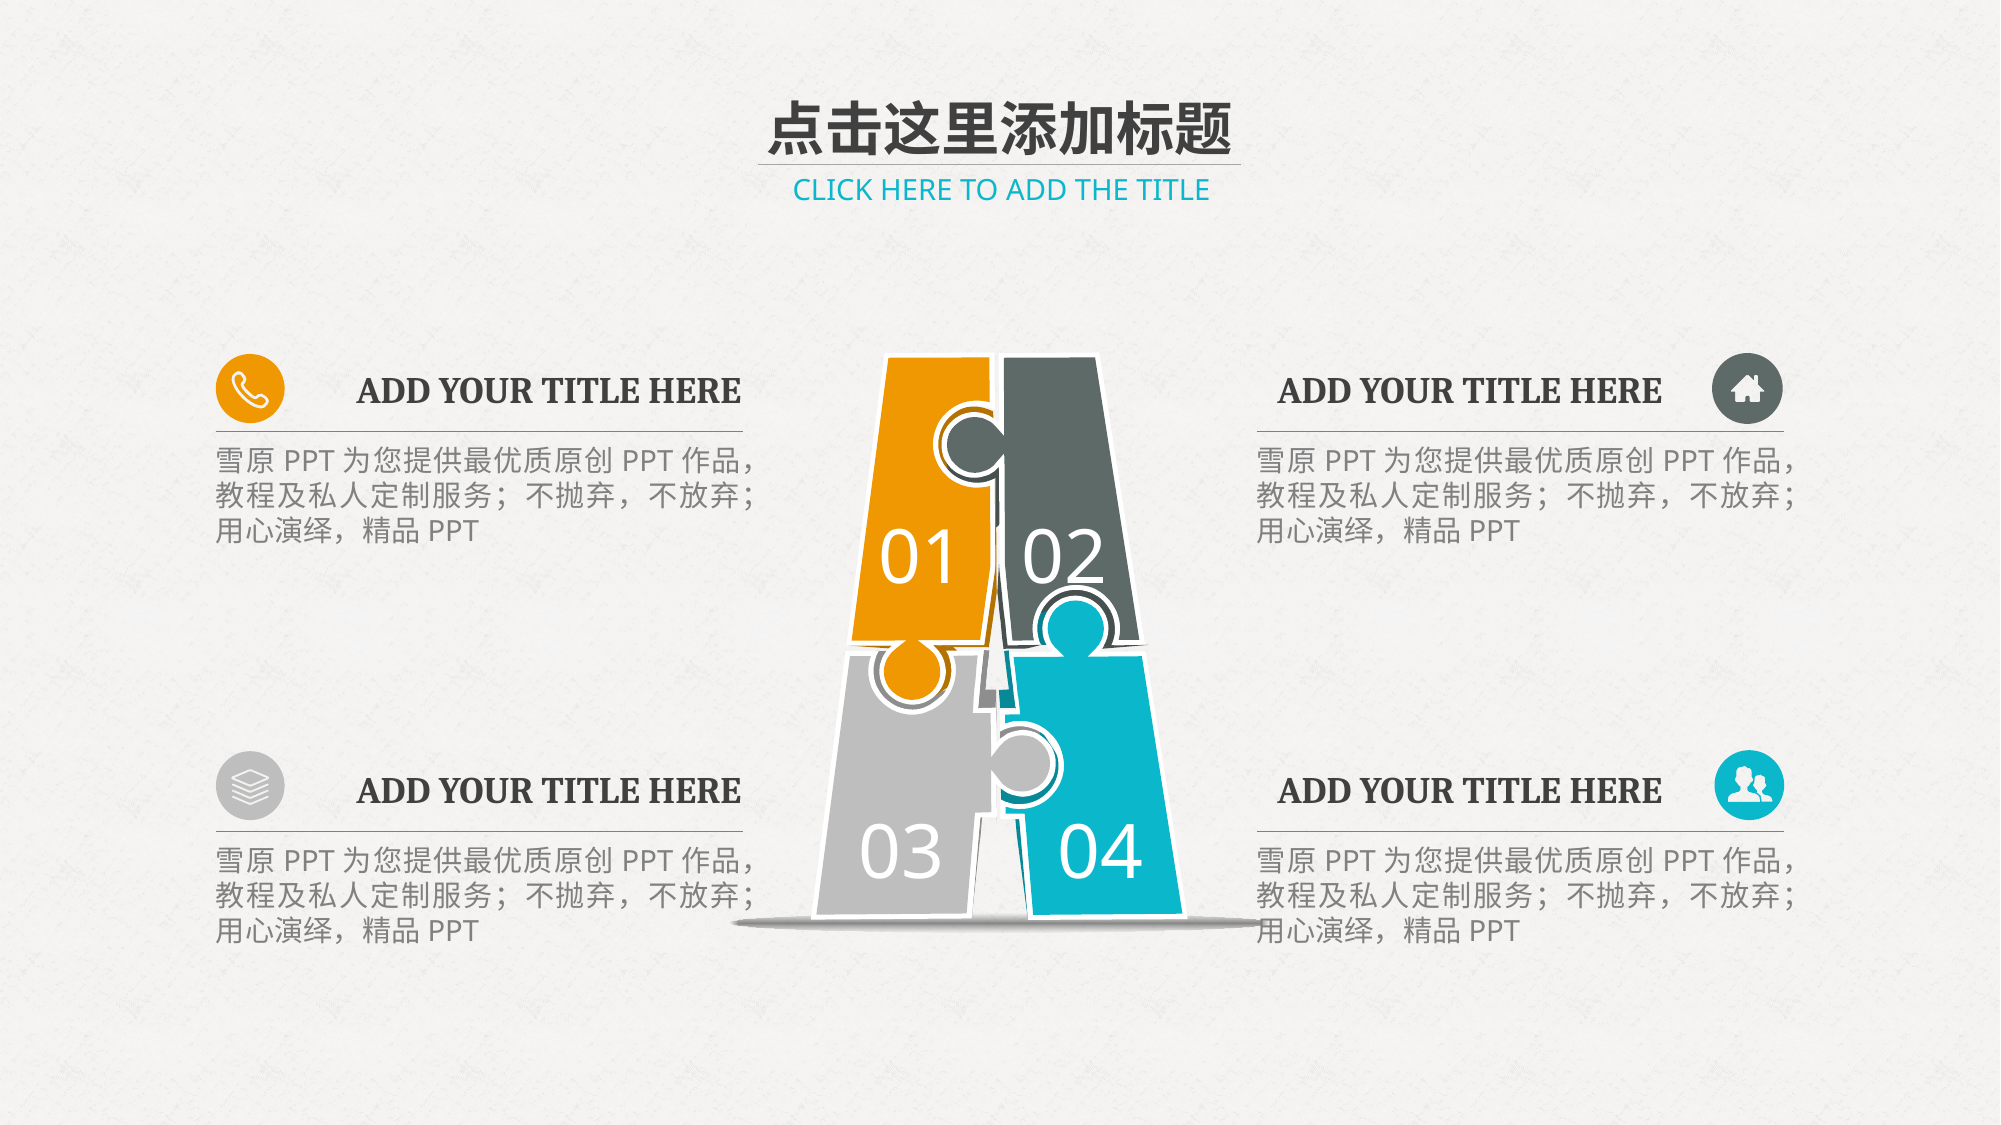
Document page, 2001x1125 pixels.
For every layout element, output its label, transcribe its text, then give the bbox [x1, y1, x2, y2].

text_box [1714, 750, 1785, 821]
text_box ADD YOUR TITLE HERE [1270, 765, 1663, 811]
text_box 雪原PPT为您提供最优质原创PPT作品，教程及私人定制服务；不抛弃，不放弃；用心演绎，精品PPT [1256, 842, 1783, 948]
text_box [728, 352, 1270, 933]
text_box 雪原PPT为您提供最优质原创PPT作品，教程及私人定制服务；不抛弃，不放弃；用心演绎，精品PPT [215, 842, 742, 948]
text_box ADD YOUR TITLE HERE [335, 765, 728, 811]
text_box [0, 0, 2000, 1125]
text_box [215, 751, 285, 821]
text_box ADD YOUR TITLE HERE [1270, 365, 1663, 411]
text_box ADD YOUR TITLE HERE [335, 365, 728, 411]
text_box 雪原PPT为您提供最优质原创PPT作品，教程及私人定制服务；不抛弃，不放弃；用心演绎，精品PPT [215, 442, 728, 548]
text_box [215, 353, 285, 424]
text_box [1712, 353, 1783, 424]
text_box 雪原PPT为您提供最优质原创PPT作品，教程及私人定制服务；不抛弃，不放弃；用心演绎，精品PPT [1270, 442, 1783, 548]
text_box CLICK HERE TO ADD THE TITLE [792, 170, 1211, 206]
text_box 点击这里添加标题 [752, 84, 1248, 170]
